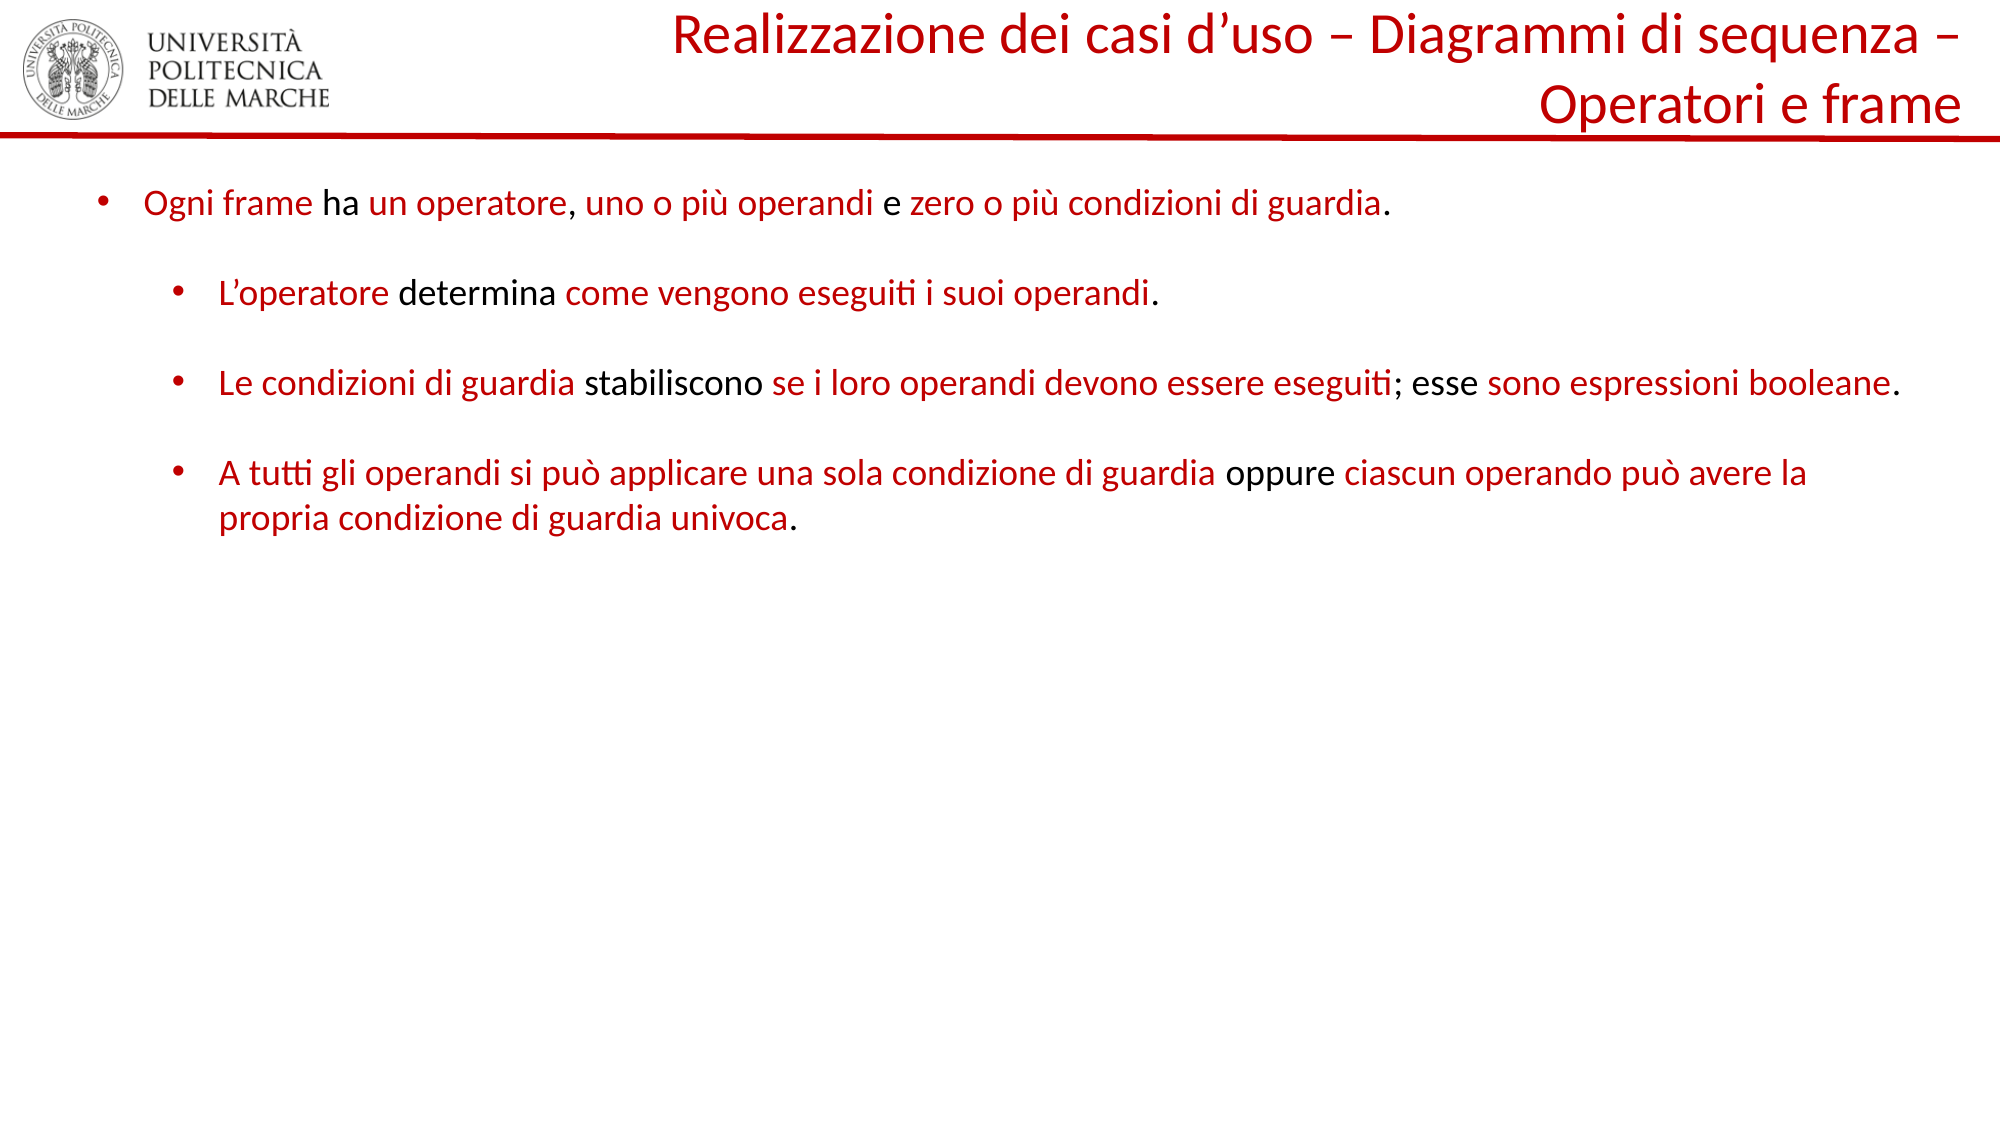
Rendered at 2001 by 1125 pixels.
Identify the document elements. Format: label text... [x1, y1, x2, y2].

text_box Ogni frame ha un operatore, uno o più operandi e zero o più condizioni di guardia. L’operatore determina come vengono eseguiti i suoi operandi. Le condizioni di guardia stabiliscono se i loro operandi devono essere eseguiti; esse sono espressioni booleane. A tutti gli operandi si può applicare una sola condizione di guardia oppure ciascun operando può avere la propria condizione di guardia univoca. [82, 170, 1932, 591]
picture [23, 17, 329, 122]
text_box Realizzazione dei casi d’uso – Diagrammi di sequenza – Operatori e frame [657, 0, 1978, 135]
text_box Realizzazione dei casi d’uso – Diagrammi di sequenza – Operatori e frame [657, 139, 1978, 143]
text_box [0, 135, 2000, 139]
